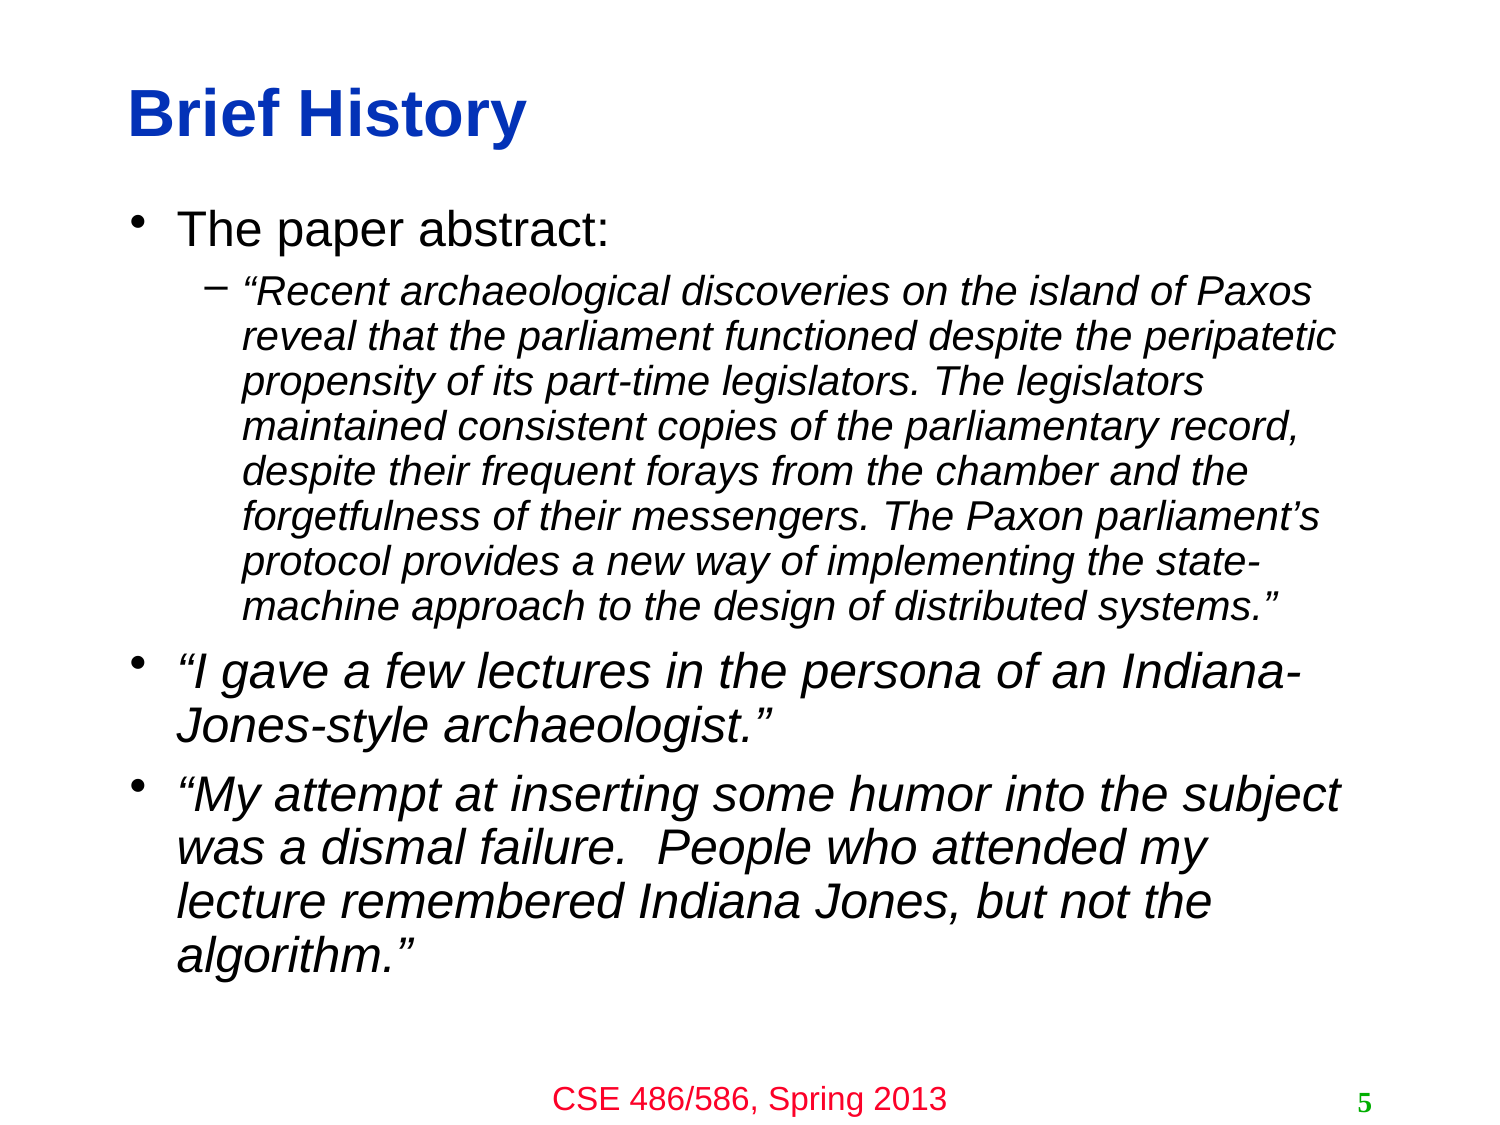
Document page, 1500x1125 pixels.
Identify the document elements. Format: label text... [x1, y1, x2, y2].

title Brief History [112, 53, 1310, 176]
slide_number 5 [1074, 1076, 1388, 1125]
list The paper abstract: “Recent archaeological discoveries on the island of Paxos reveal that the parliament functioned despite the peripatetic propensity of its part-time legislators. The legislators maintained consistent copies of the parliamentary record, despite their frequent forays from the chamber and the forgetfulness of their messengers. The Paxon parliament’s protocol provides a new way of implementing the state-machine approach to the design of distributed systems.” “I gave a few lectures in the persona of an Indiana-Jones-style archaeologist.” “My attempt at inserting some humor into the subject was a dismal failure. People who attended my lecture remembered Indiana Jones, but not the algorithm.” [114, 195, 1376, 1005]
